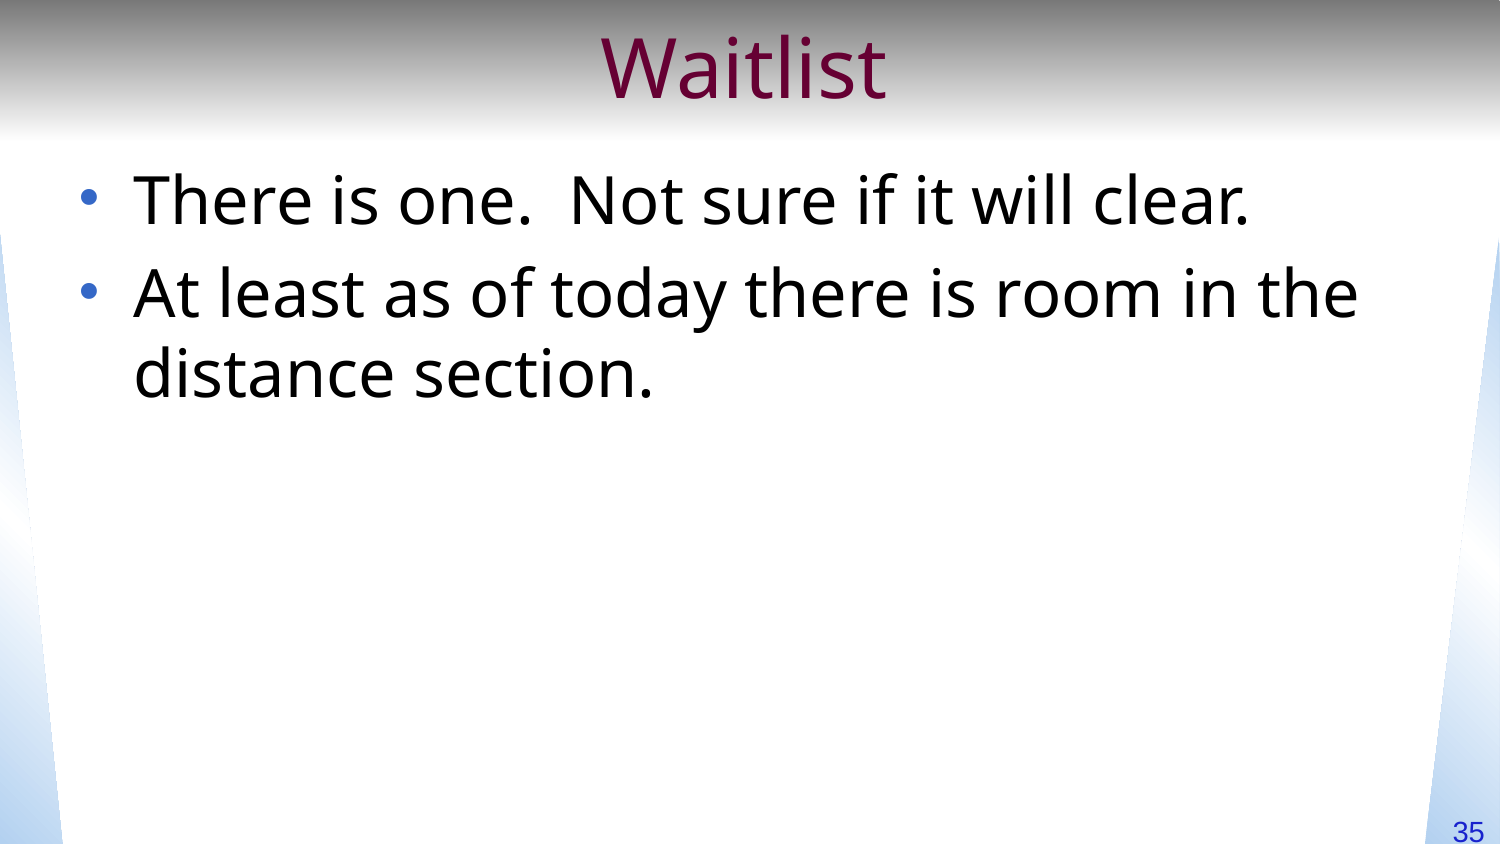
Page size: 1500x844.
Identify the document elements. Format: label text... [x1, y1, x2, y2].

list There is one. Not sure if it will clear. At least as of today there is room in the distance section. [62, 150, 1413, 797]
slide_number 35 [1424, 806, 1500, 844]
title Waitlist [12, 0, 1475, 132]
